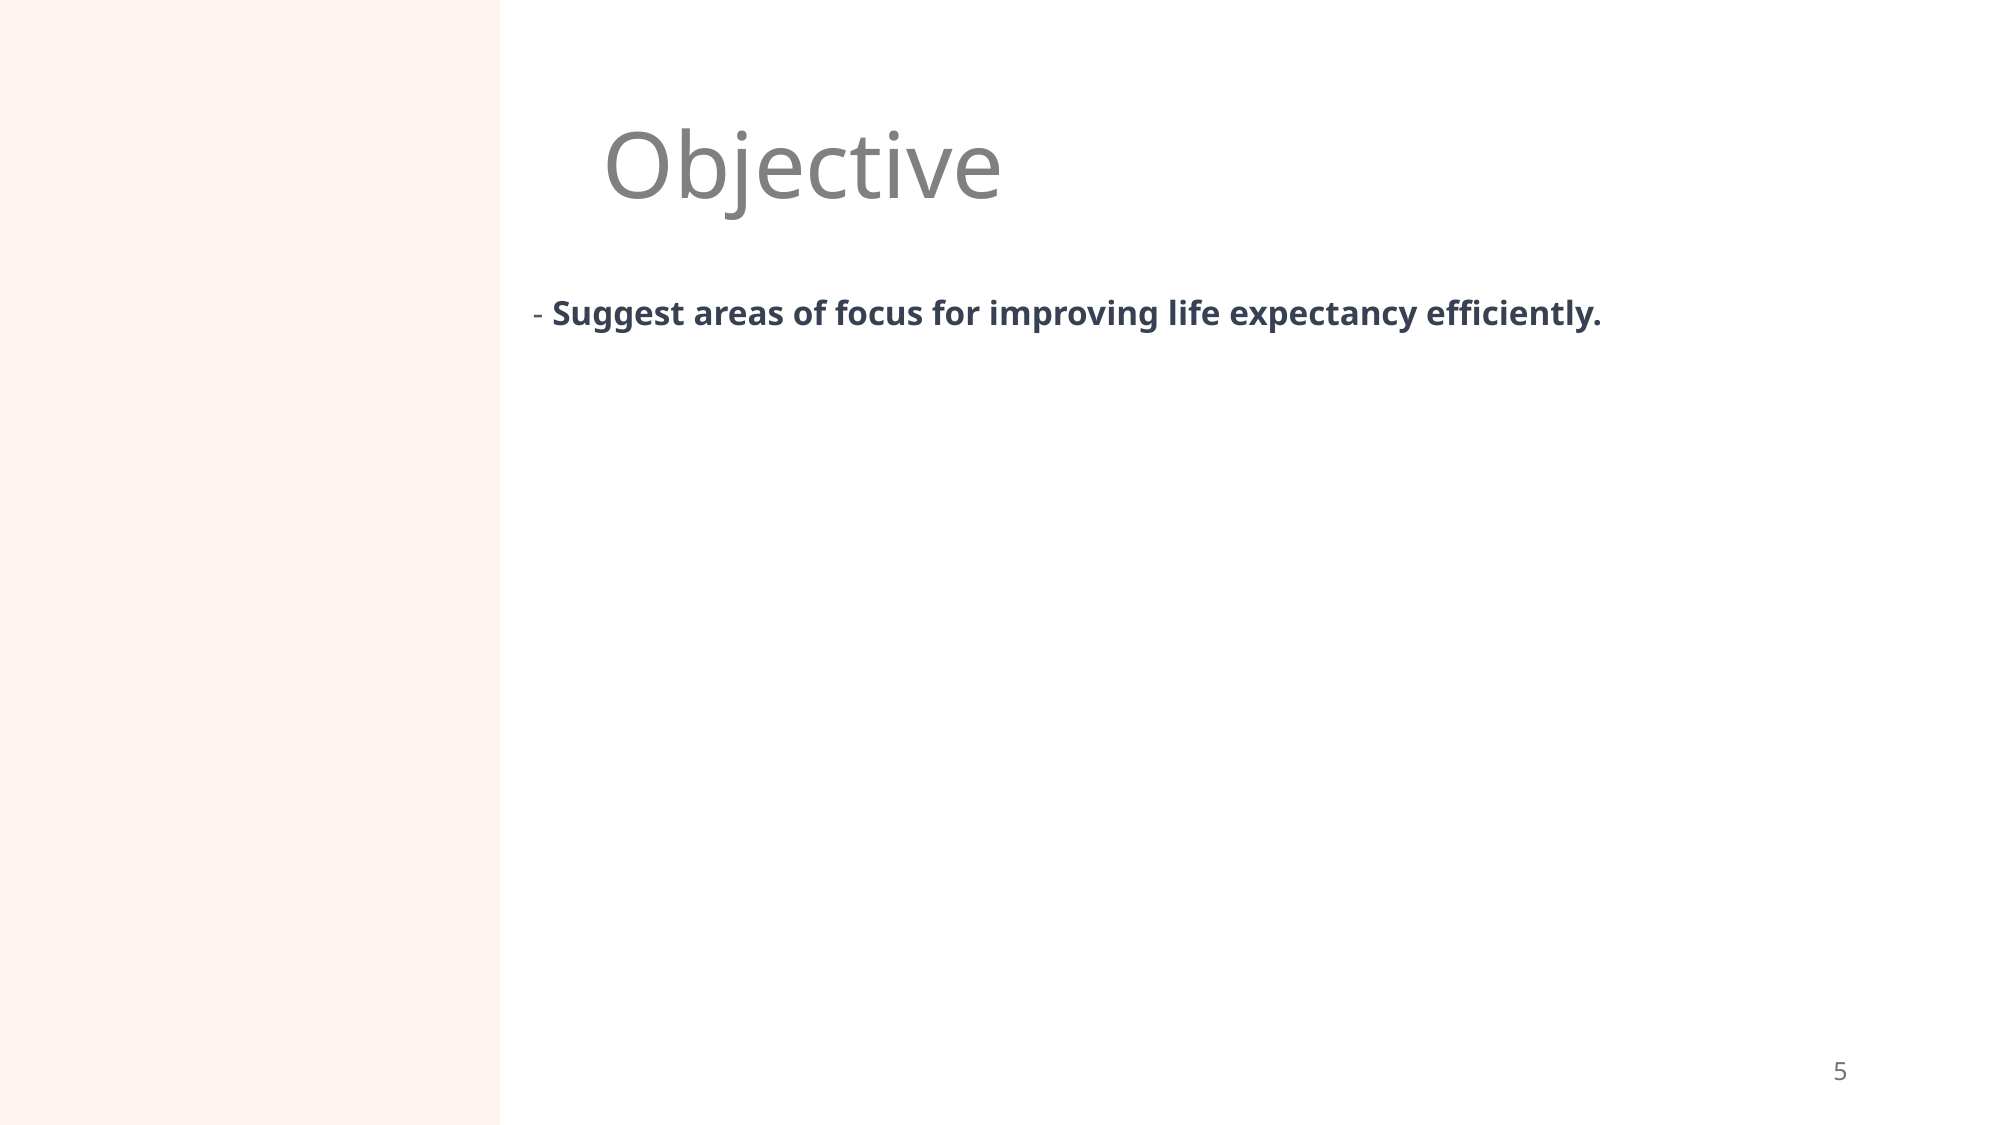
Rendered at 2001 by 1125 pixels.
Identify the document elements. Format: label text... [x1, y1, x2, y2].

list - Suggest areas of focus for improving life expectancy efficiently. [517, 264, 1714, 490]
title Objective [587, 59, 1783, 278]
slide_number 5 [1412, 1042, 1863, 1103]
